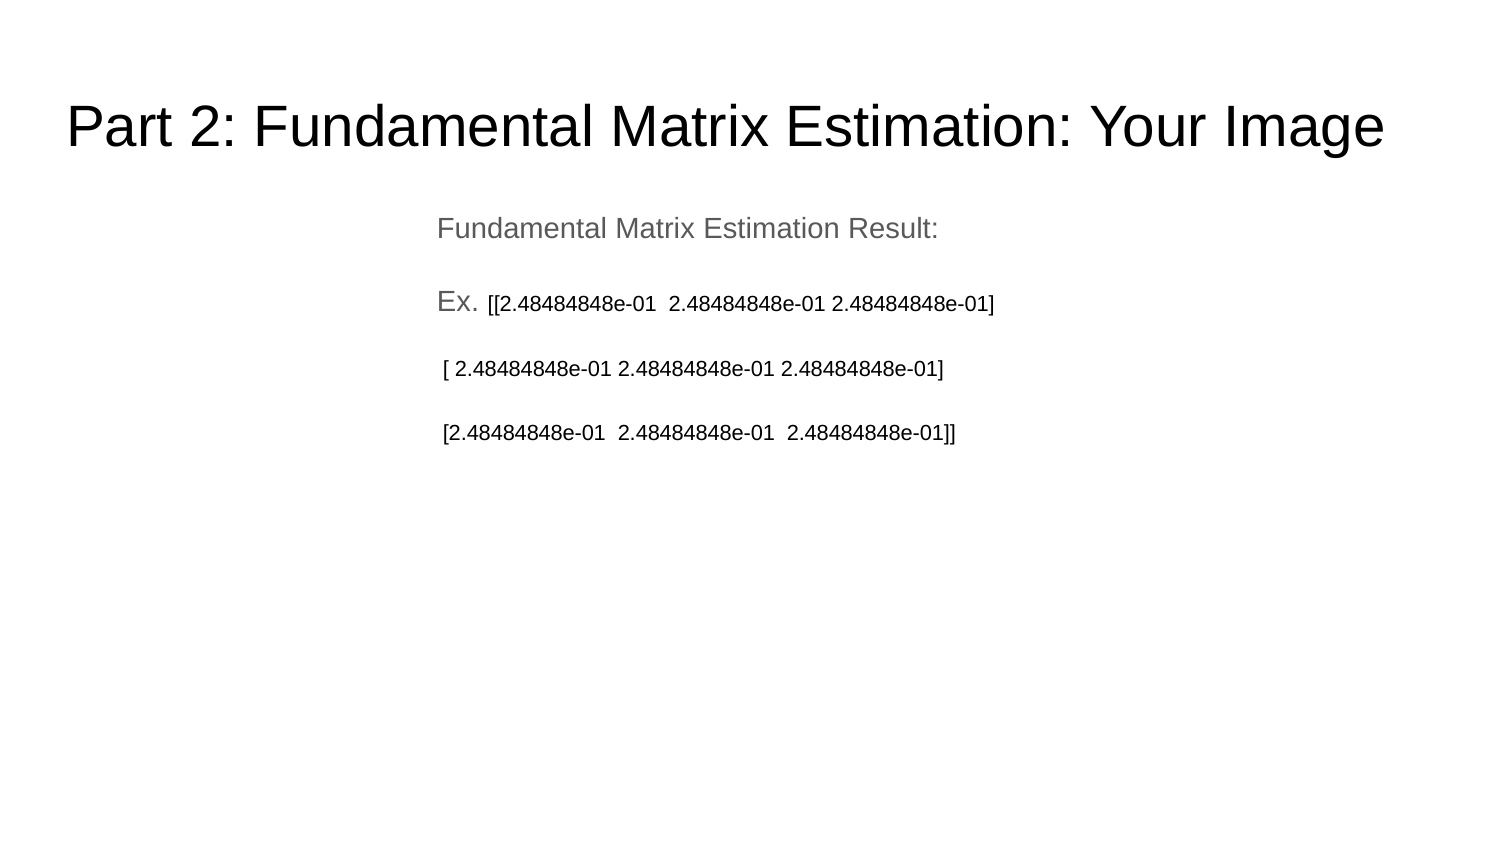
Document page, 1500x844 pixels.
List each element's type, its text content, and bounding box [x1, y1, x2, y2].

title Part 2: Fundamental Matrix Estimation: Your Image [51, 72, 1449, 167]
list Fundamental Matrix Estimation Result: Ex. [[2.48484848e-01 2.48484848e-01 2.48484848e-01] [ 2.48484848e-01 2.48484848e-01 2.48484848e-01] [2.48484848e-01 2.48484848e-01 2.48484848e-01]] [421, 189, 1079, 750]
